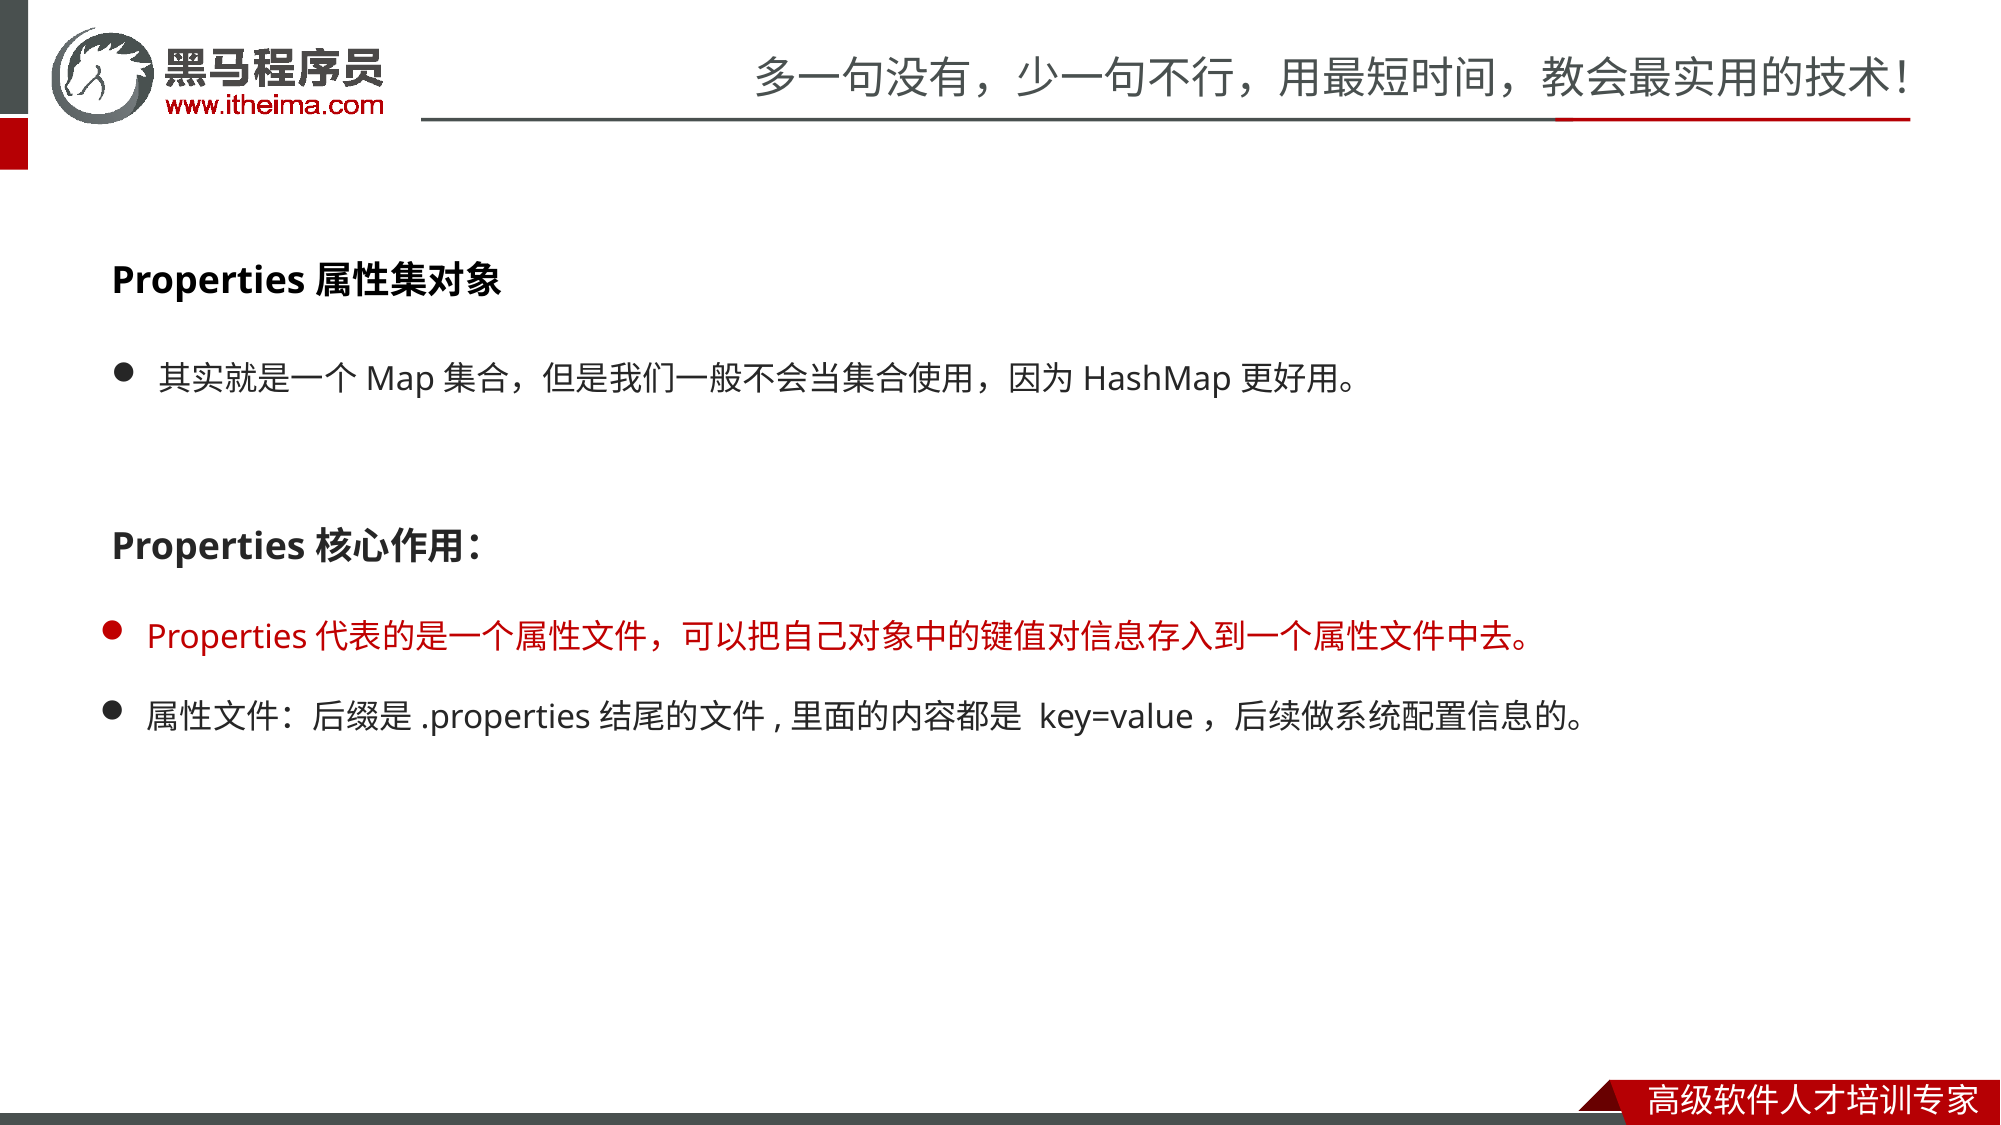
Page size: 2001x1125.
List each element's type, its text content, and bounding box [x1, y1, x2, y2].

text_box Properties属性集对象 [96, 158, 1512, 309]
text_box 其实就是一个Map集合，但是我们一般不会当集合使用，因为HashMap更好用。 Properties核心作用： [96, 309, 1574, 567]
text_box Properties代表的是一个属性文件，可以把自己对象中的键值对信息存入到一个属性文件中去。 属性文件：后缀是.properties结尾的文件,里面的内容都是 key=value，后续做系统配置信息的。 [84, 567, 1665, 743]
picture [50, 26, 384, 125]
